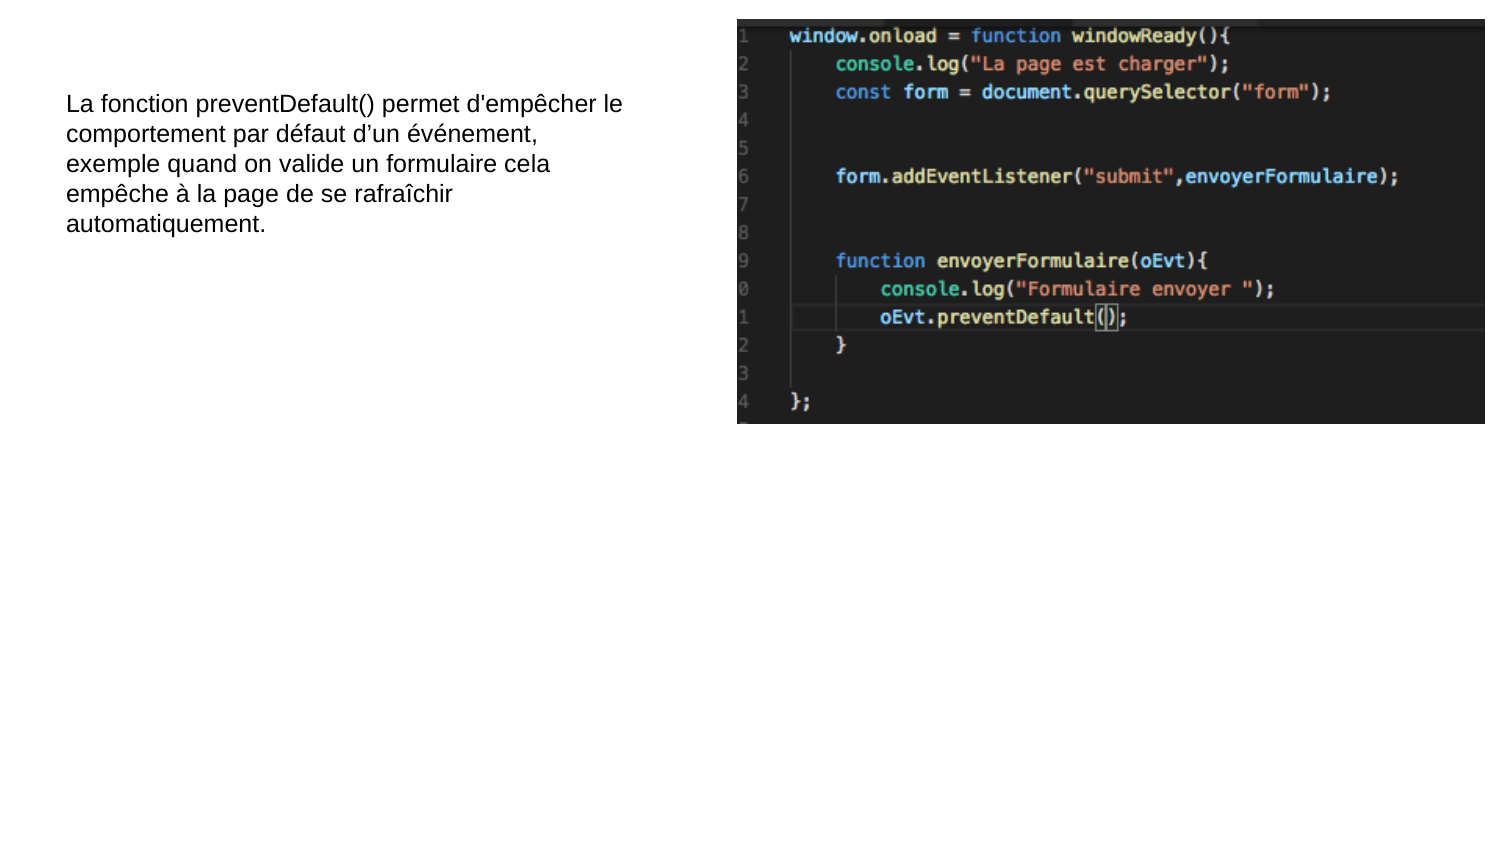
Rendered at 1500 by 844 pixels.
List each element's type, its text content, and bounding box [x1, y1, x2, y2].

title La fonction preventDefault() permet d'empêcher le comportement par défaut d’un événement, exemple quand on valide un formulaire cela empêche à la page de se rafraîchir automatiquement. [51, 72, 649, 264]
picture [737, 18, 1486, 425]
